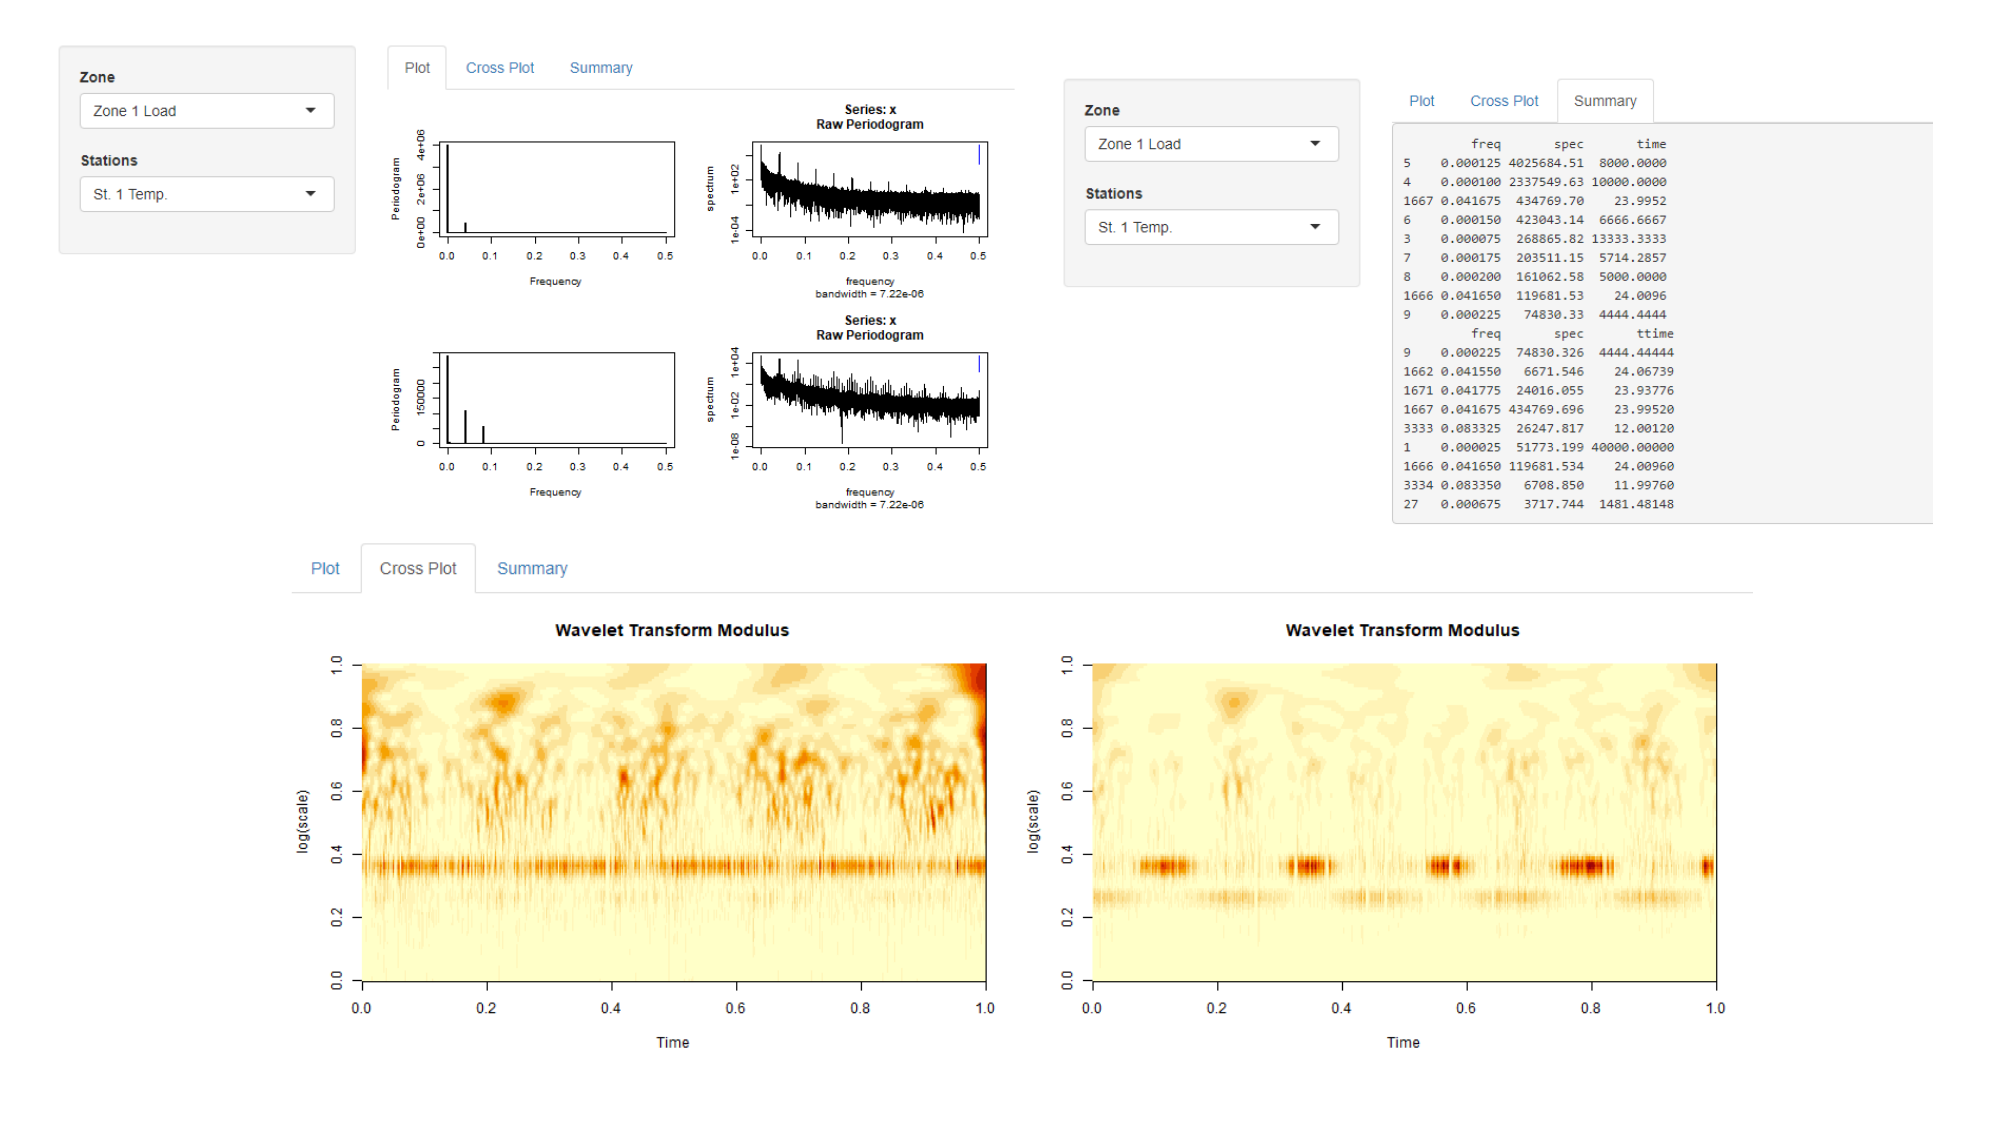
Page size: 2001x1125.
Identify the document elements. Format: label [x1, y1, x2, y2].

picture [46, 35, 1933, 1074]
